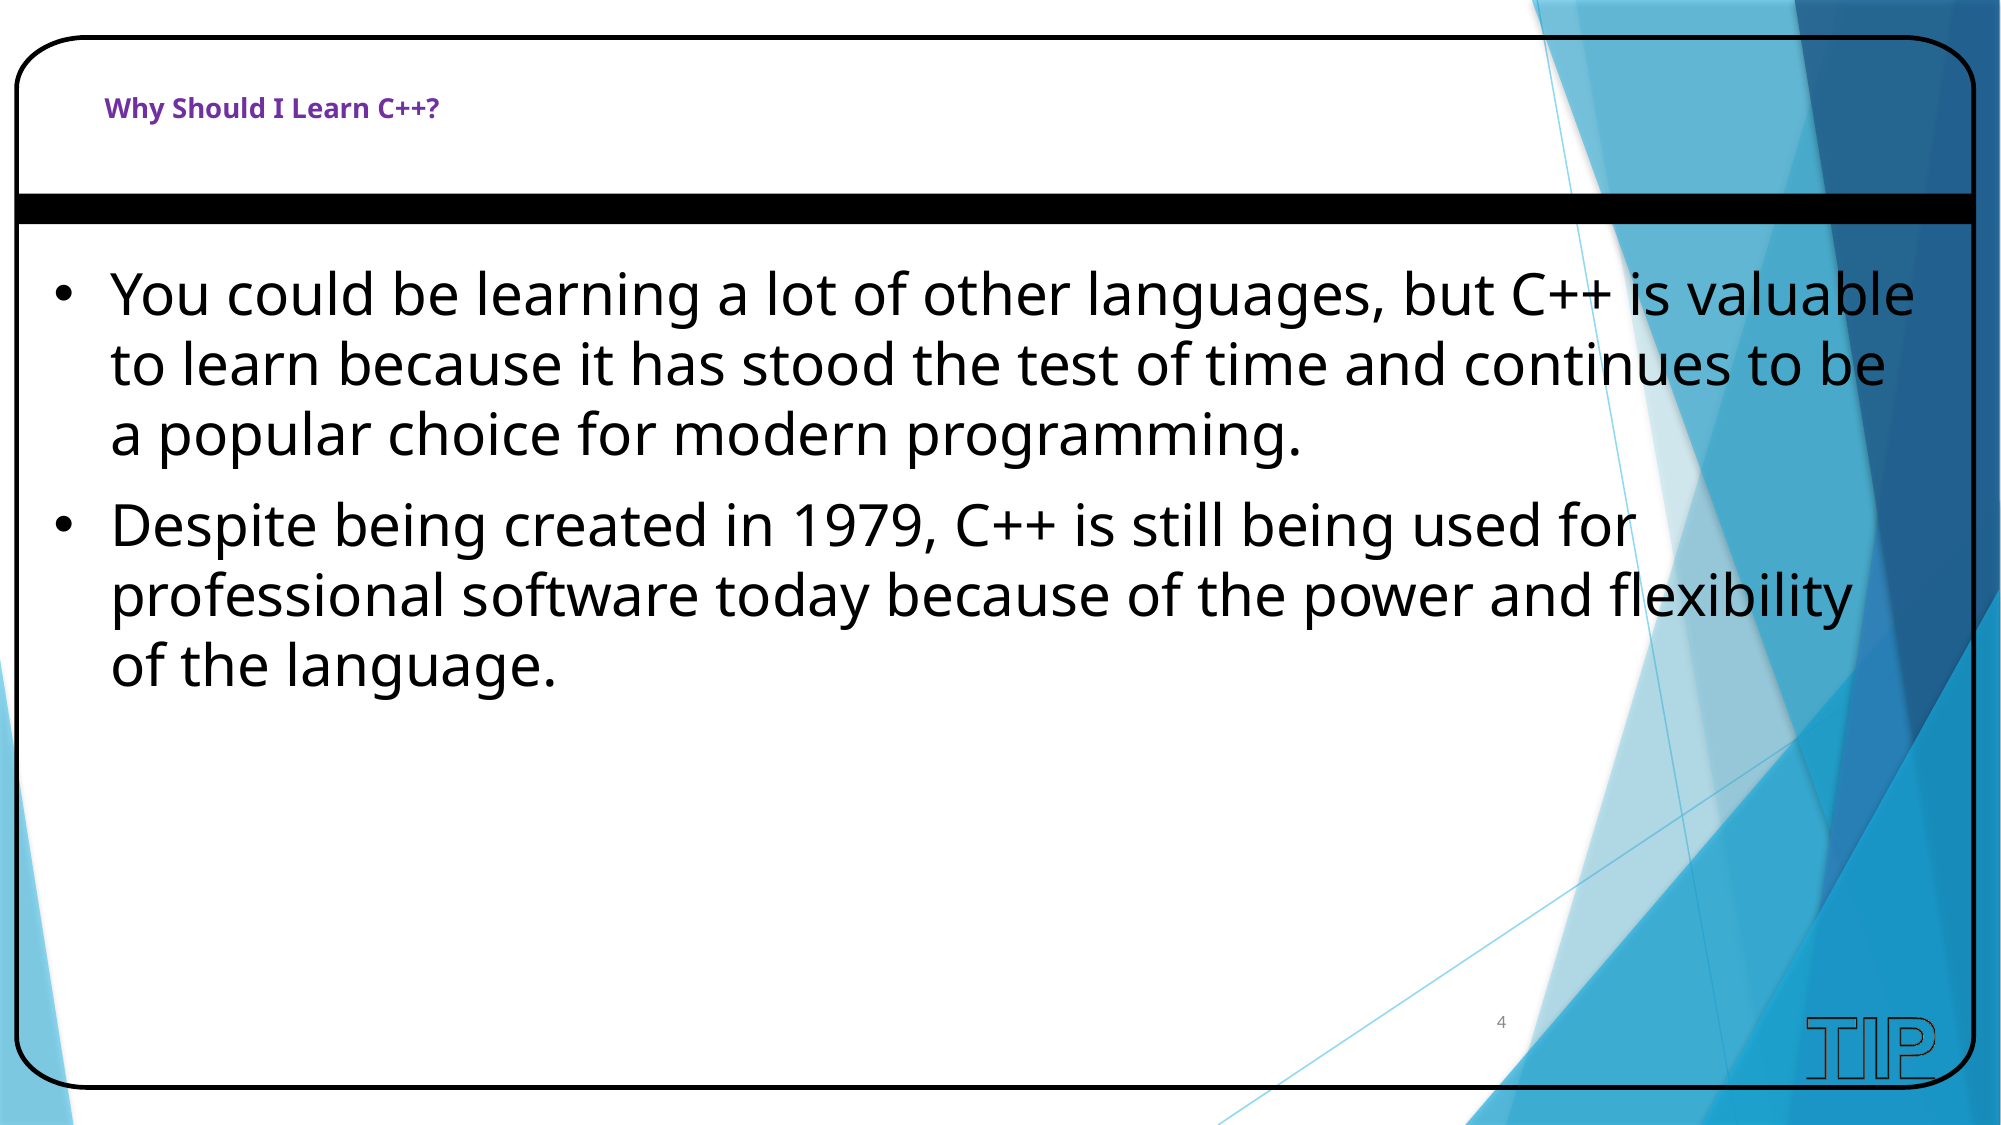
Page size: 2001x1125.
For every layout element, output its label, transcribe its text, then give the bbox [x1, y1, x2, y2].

list You could be learning a lot of other languages, but C++ is valuable to learn because it has stood the test of time and continues to be a popular choice for modern programming. Despite being created in 1979, C++ is still being used for professional software today because of the power and flexibility of the language. [38, 249, 1936, 1018]
title Why Should I Learn C++? [89, 84, 2000, 162]
slide_number 4 [1409, 991, 1522, 1051]
picture [1806, 1018, 1936, 1088]
